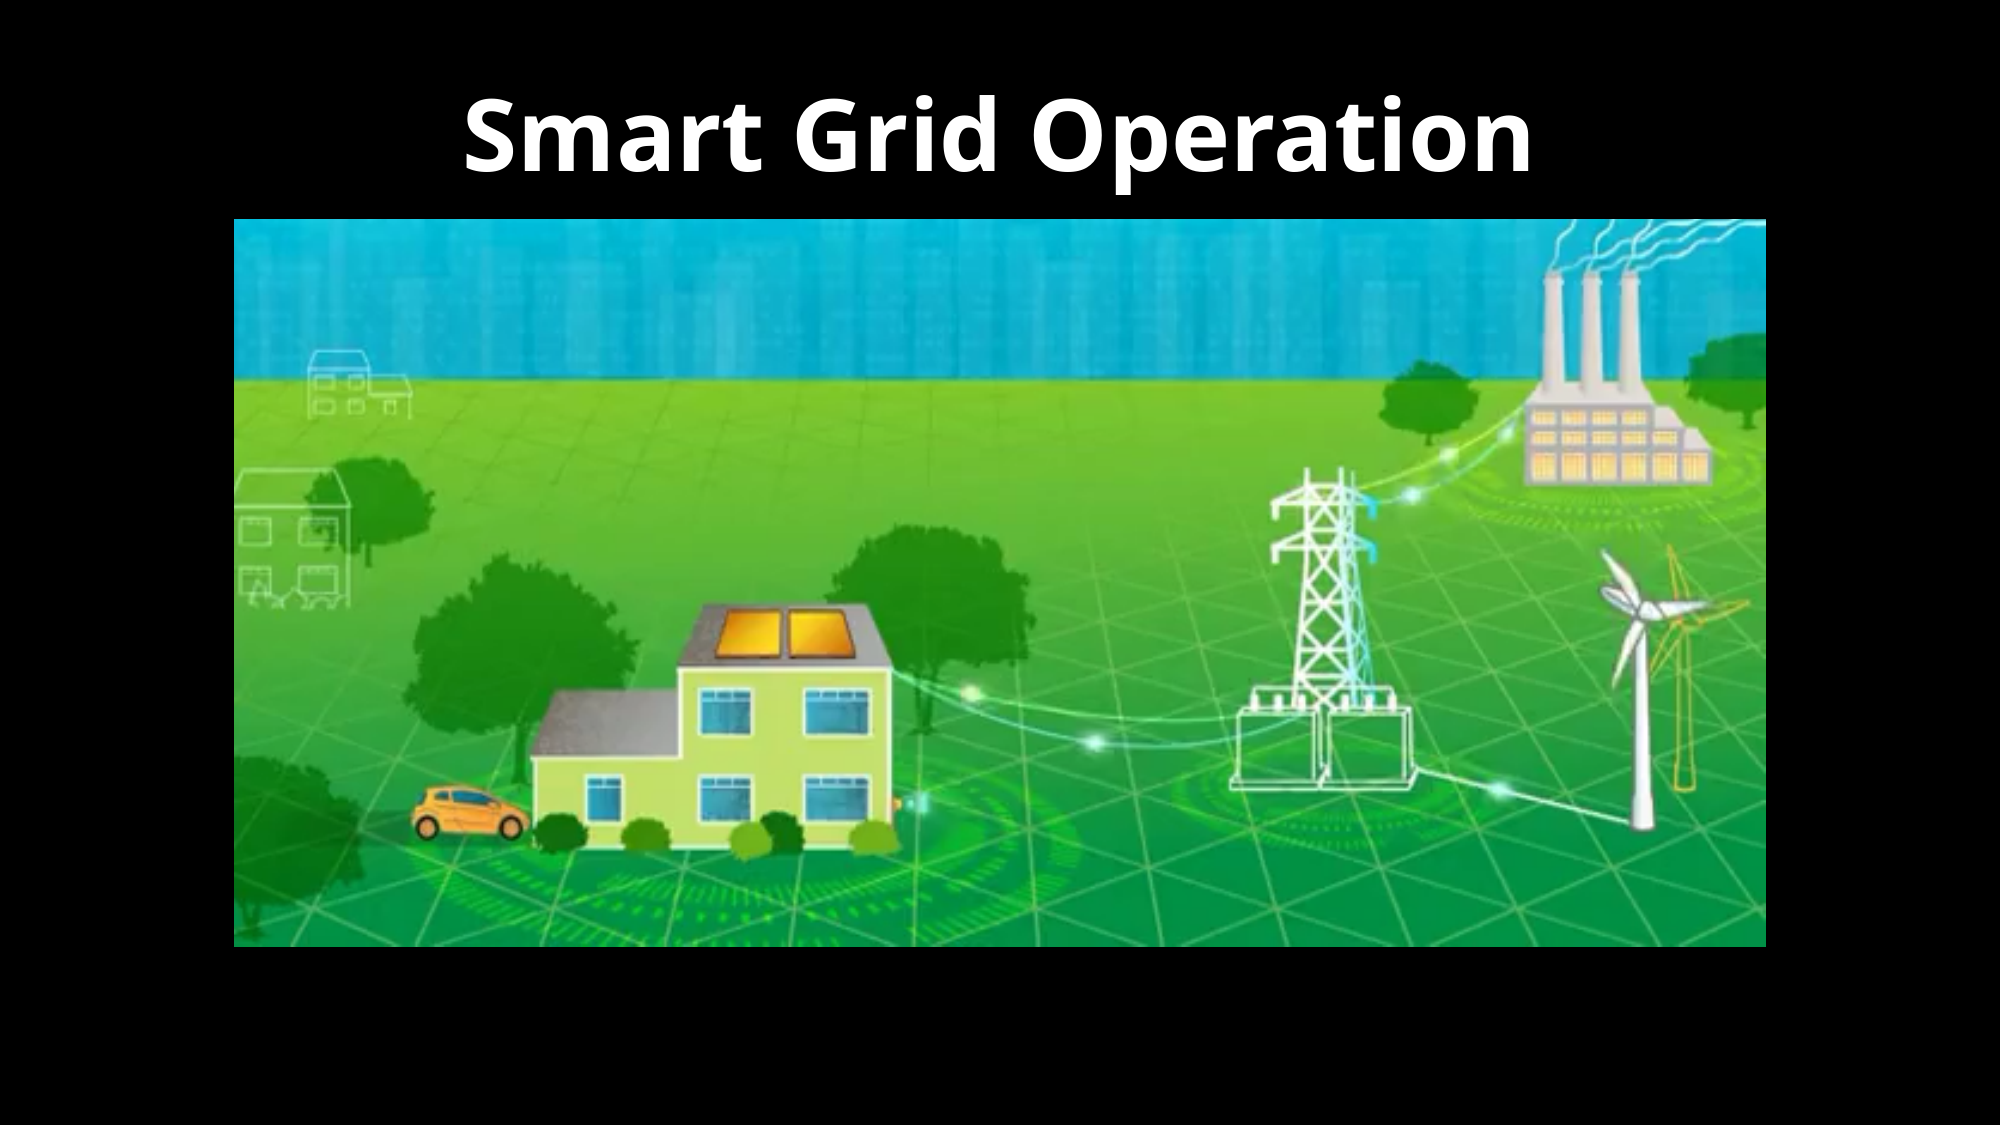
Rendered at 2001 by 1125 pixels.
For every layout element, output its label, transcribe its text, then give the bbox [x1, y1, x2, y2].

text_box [233, 219, 1767, 948]
title Smart Grid Operation [137, 47, 1863, 201]
